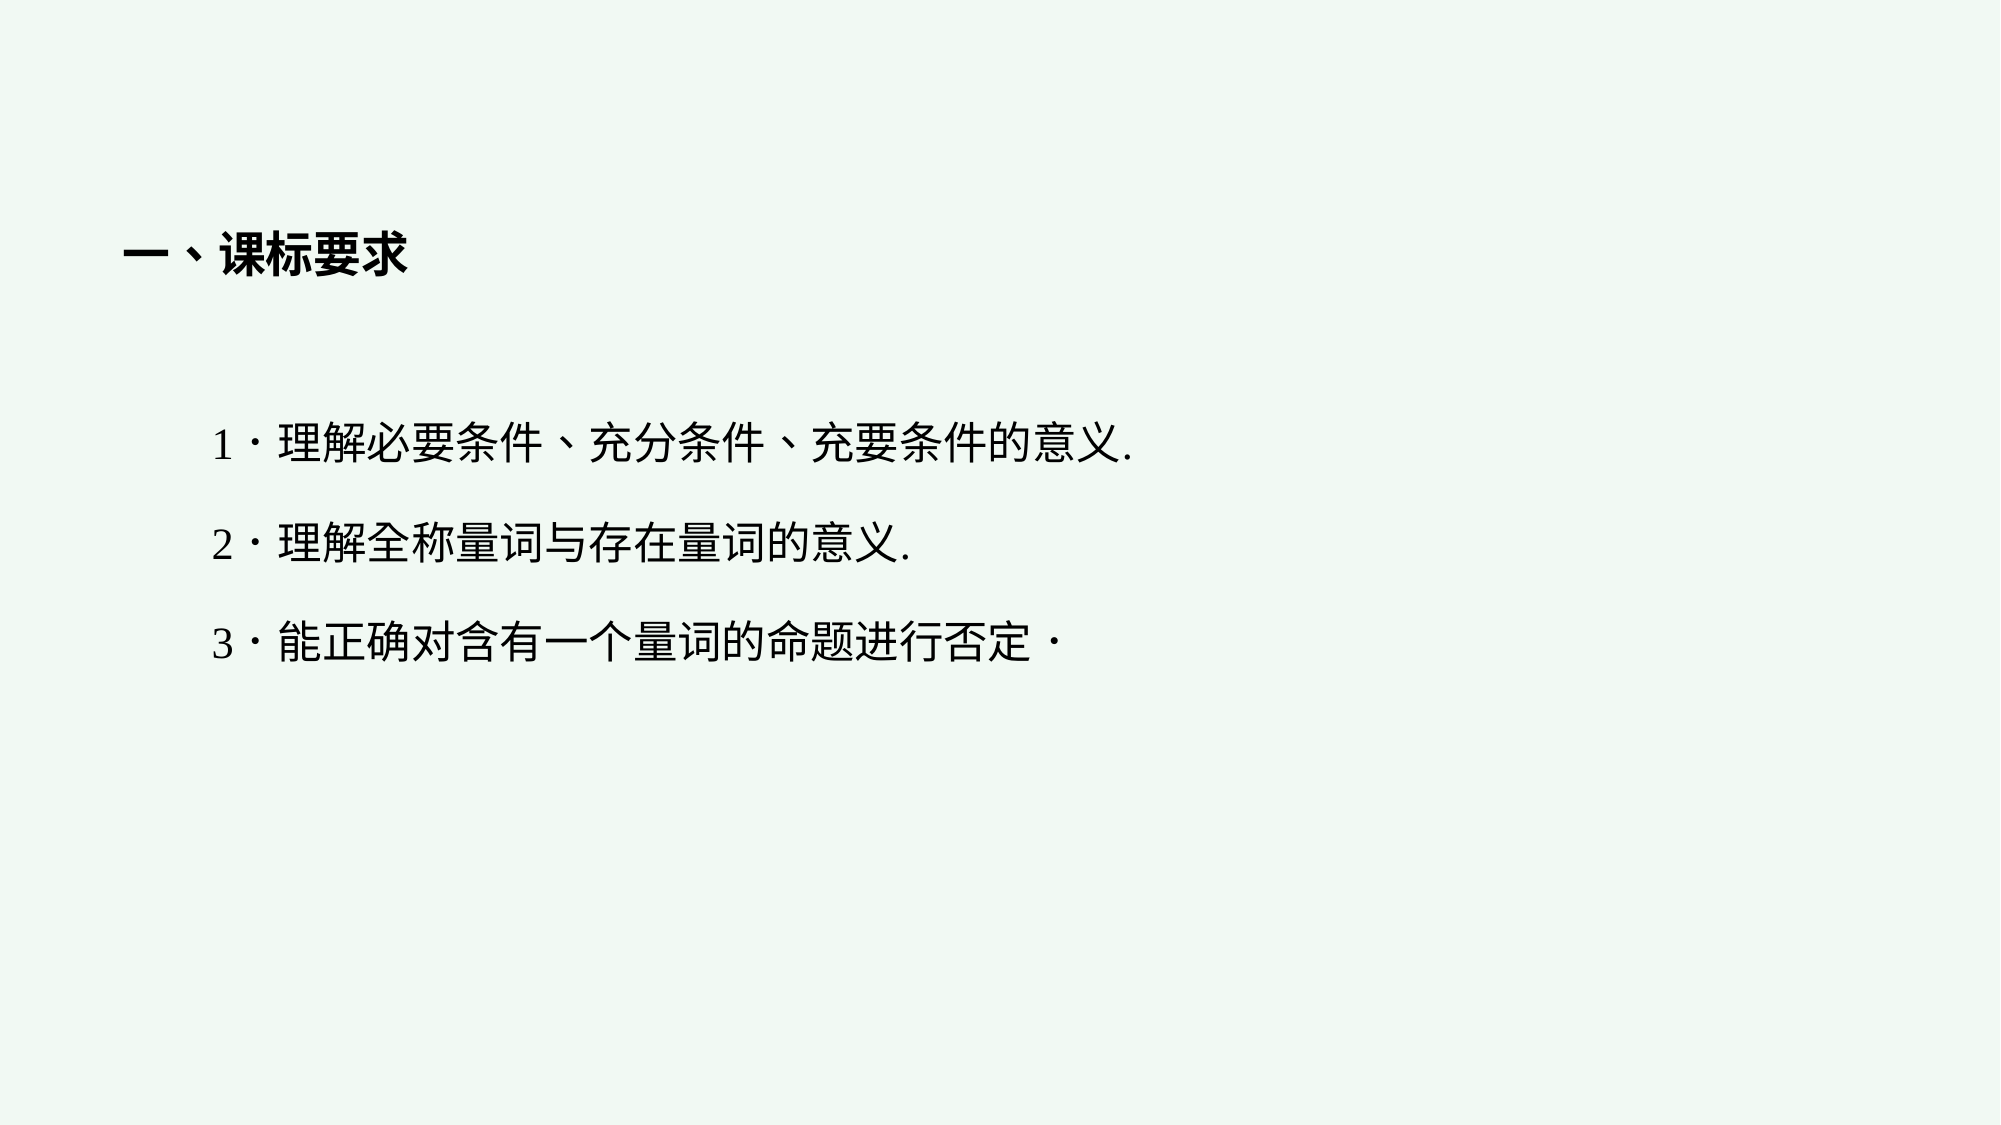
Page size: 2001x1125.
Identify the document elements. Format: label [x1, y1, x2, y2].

text_box [122, 220, 2000, 367]
text_box [122, 392, 1881, 694]
